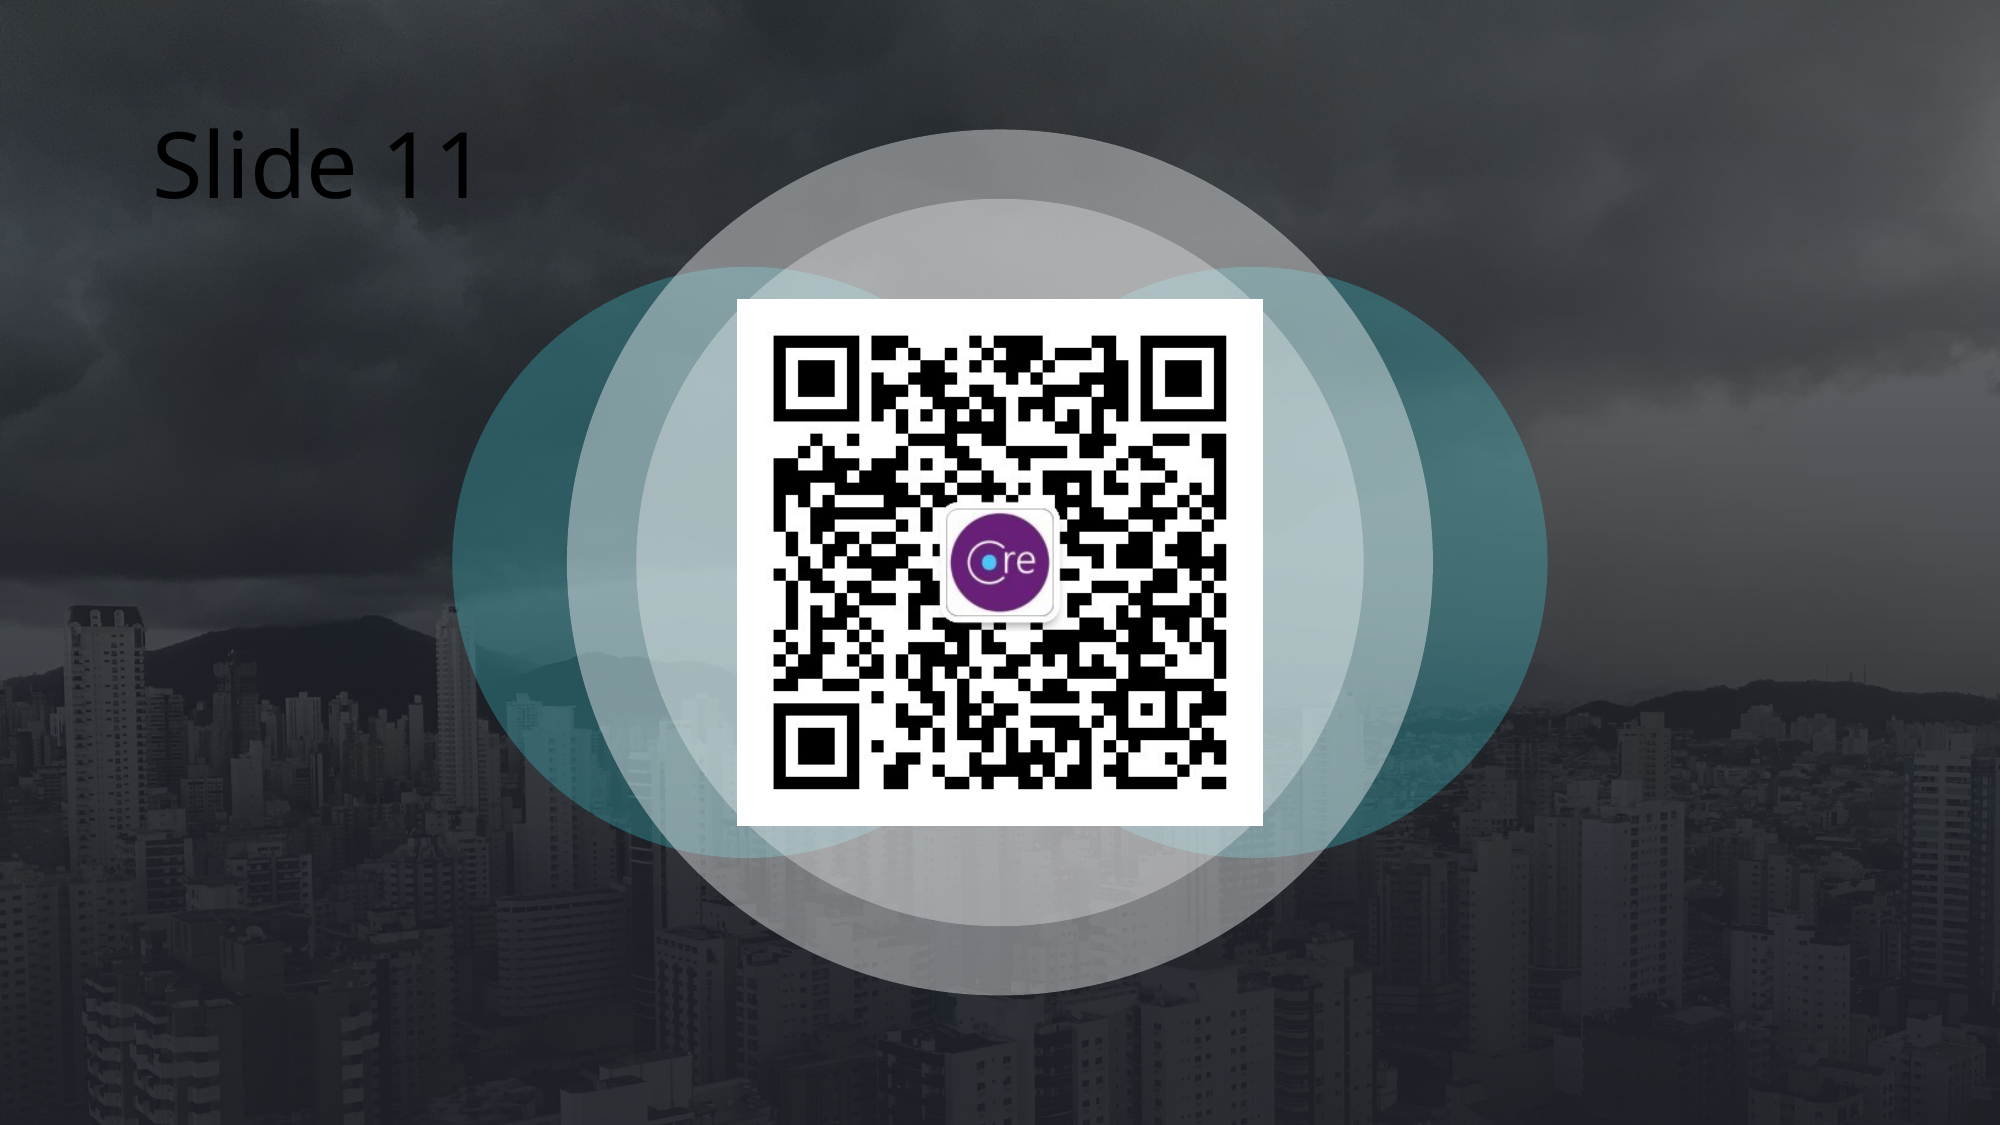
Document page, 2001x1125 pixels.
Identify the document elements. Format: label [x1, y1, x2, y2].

text_box [452, 266, 1548, 859]
picture [0, 0, 2000, 1125]
